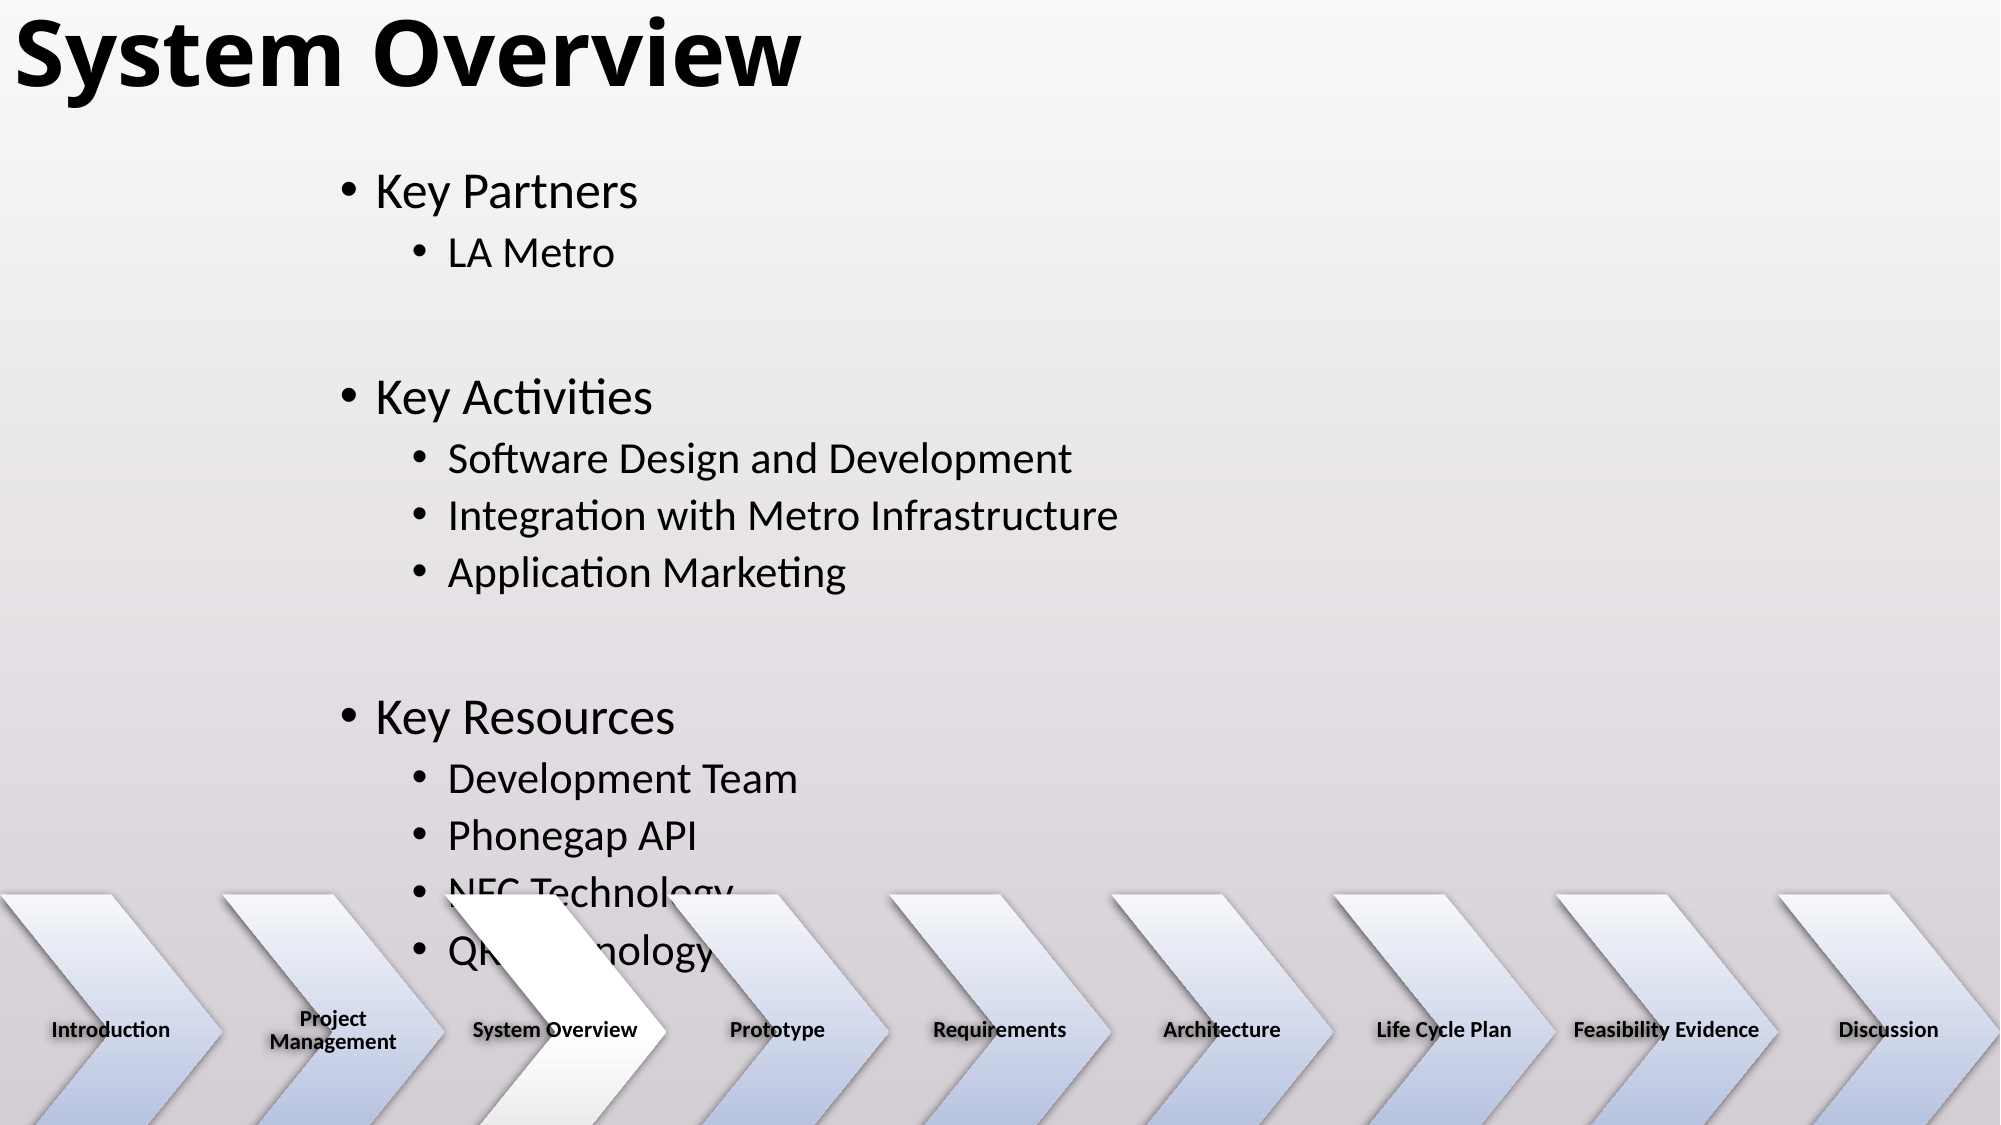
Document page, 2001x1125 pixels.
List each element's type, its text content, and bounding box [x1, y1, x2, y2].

text_box System Overview [0, 0, 1350, 188]
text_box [0, 894, 2000, 1125]
list Key Partners LA Metro Key Activities Software Design and Development Integration with Metro Infrastructure Application Marketing Key Resources Development Team Phonegap API NFC Technology QR Technology [324, 156, 1675, 894]
